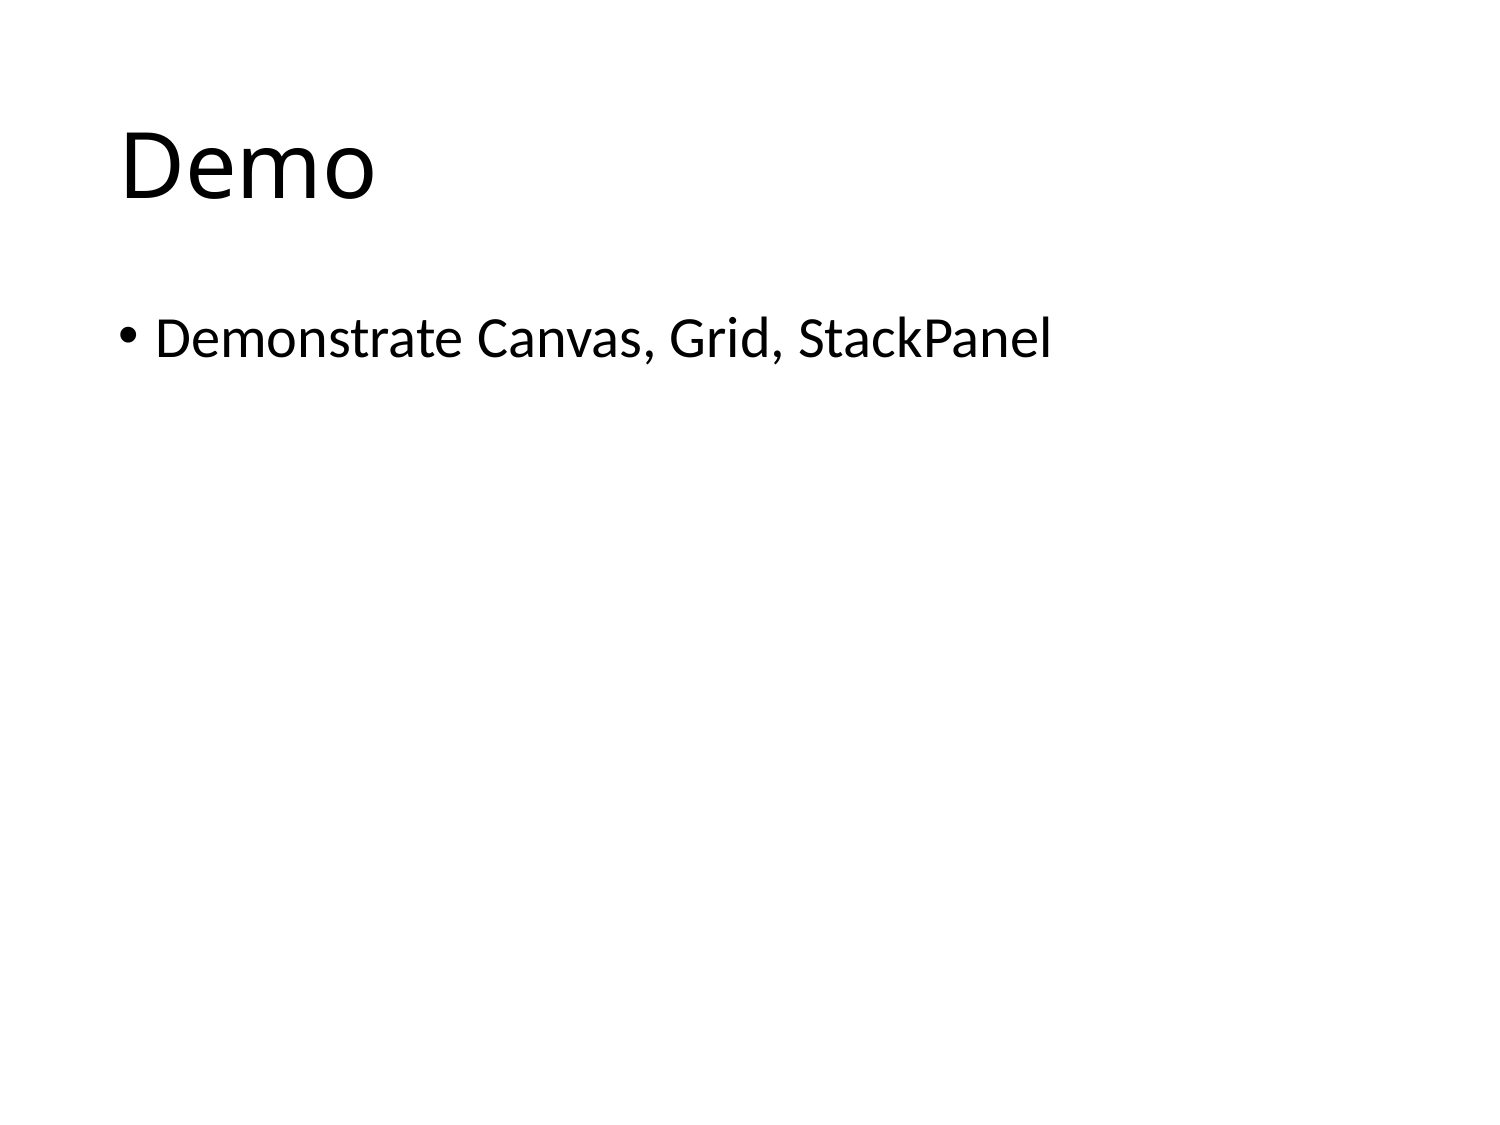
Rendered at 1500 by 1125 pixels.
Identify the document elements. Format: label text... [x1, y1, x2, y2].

title Demo [103, 59, 1397, 278]
list Demonstrate Canvas, Grid, StackPanel [103, 299, 1397, 1014]
